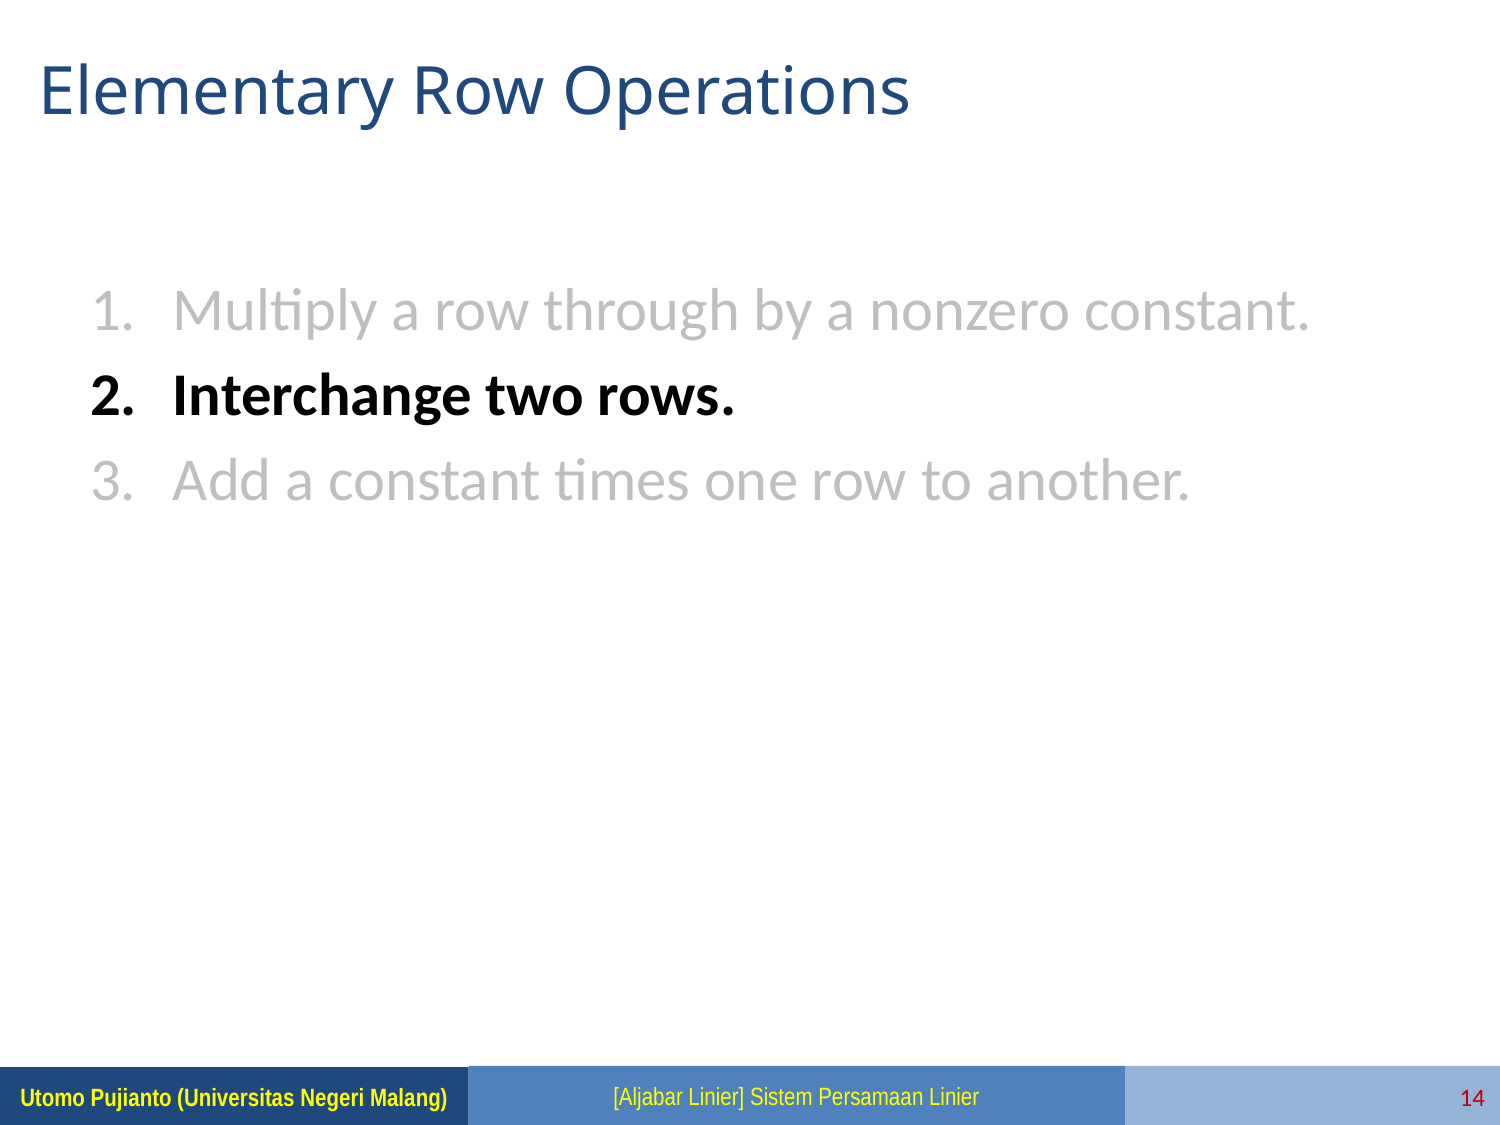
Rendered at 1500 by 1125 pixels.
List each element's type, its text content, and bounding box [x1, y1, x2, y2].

footer [Aljabar Linier] Sistem Persamaan Linier [468, 1065, 1125, 1125]
list Multiply a row through by a nonzero constant. Interchange two rows. Add a constant times one row to another. [75, 262, 1425, 525]
title Elementary Row Operations [23, 23, 1477, 153]
slide_number 14 [1149, 1066, 1500, 1125]
